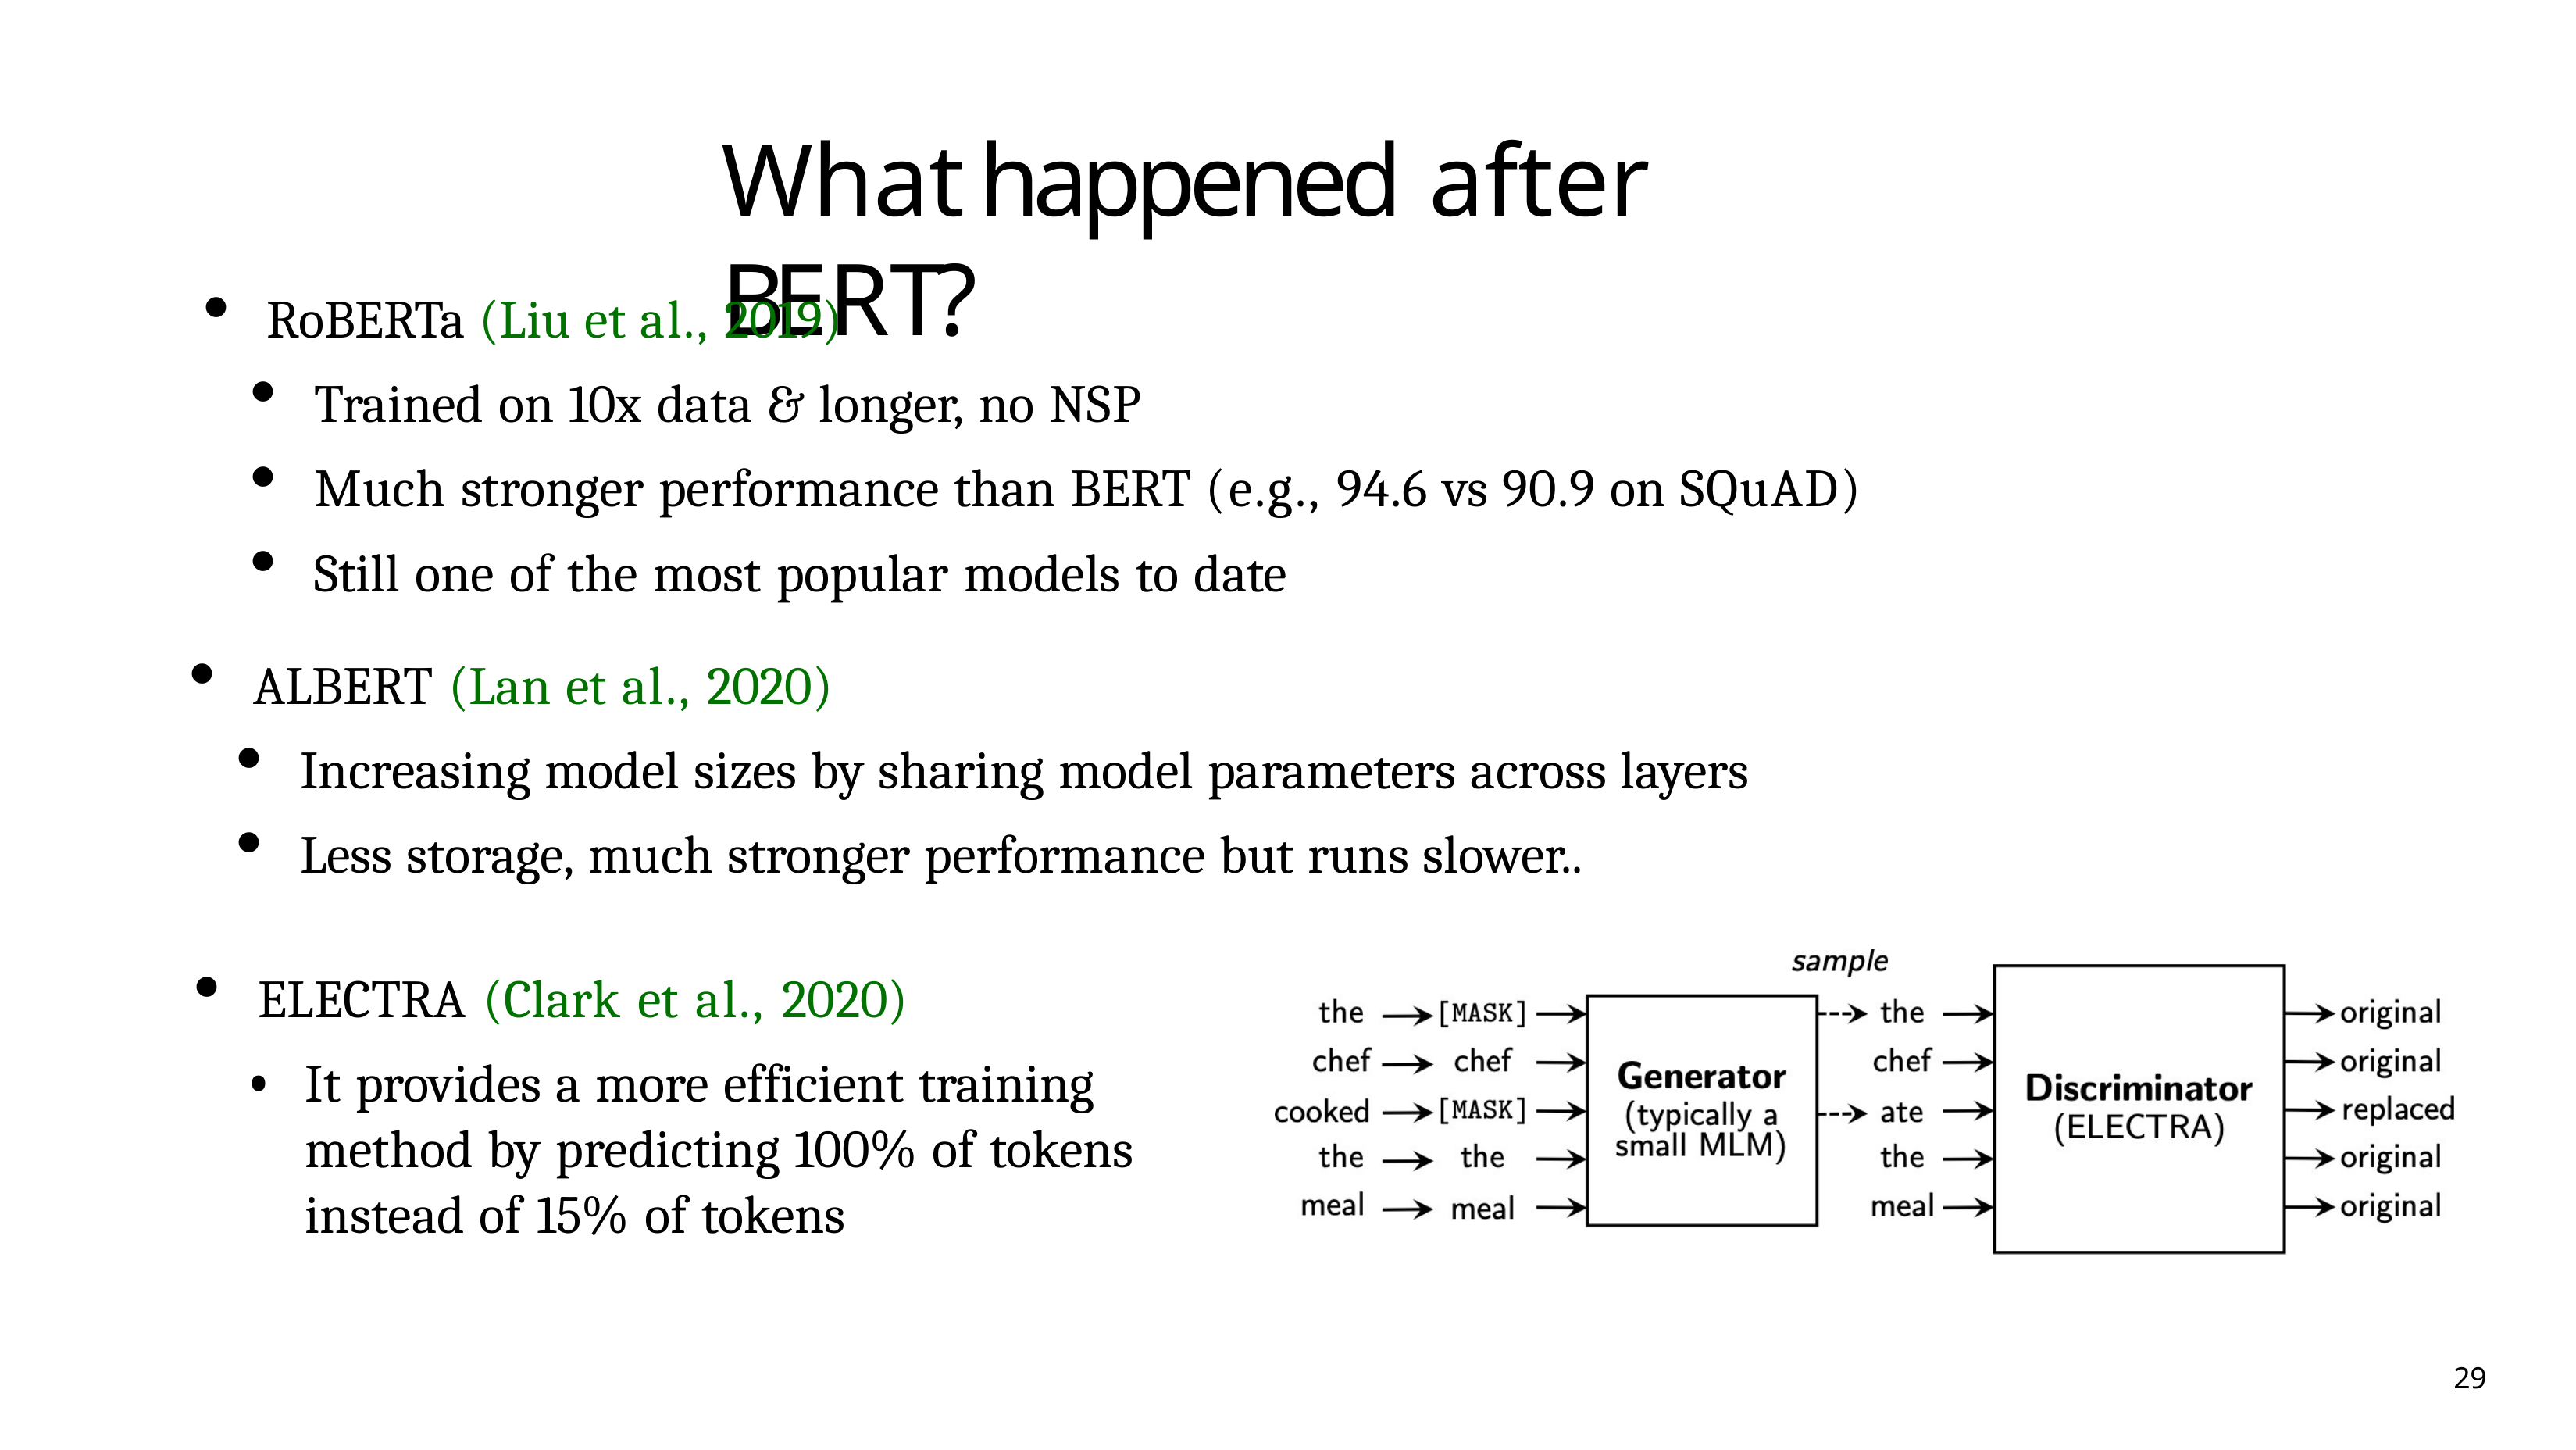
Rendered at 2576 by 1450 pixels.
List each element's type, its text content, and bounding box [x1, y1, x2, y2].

title What happened after BERT? [719, 115, 1857, 282]
slide_number 29 [2452, 1358, 2489, 1450]
picture [1275, 949, 2454, 1255]
text_box RoBERTa (Liu et al., 2019) Trained on 10x data & longer, no NSP Much stronger performance than BERT (e.g., 94.6 vs 90.9 on SQuAD) Still one of the most popular models to date ALBERT (Lan et al., 2020) Increasing model sizes by sharing model parameters across layers Less storage, much stronger performance but runs slower.. ELECTRA (Clark et al., 2020) It provides a more efficient training method by predicting 100% of tokens instead of 15% of tokens [186, 282, 1953, 1245]
